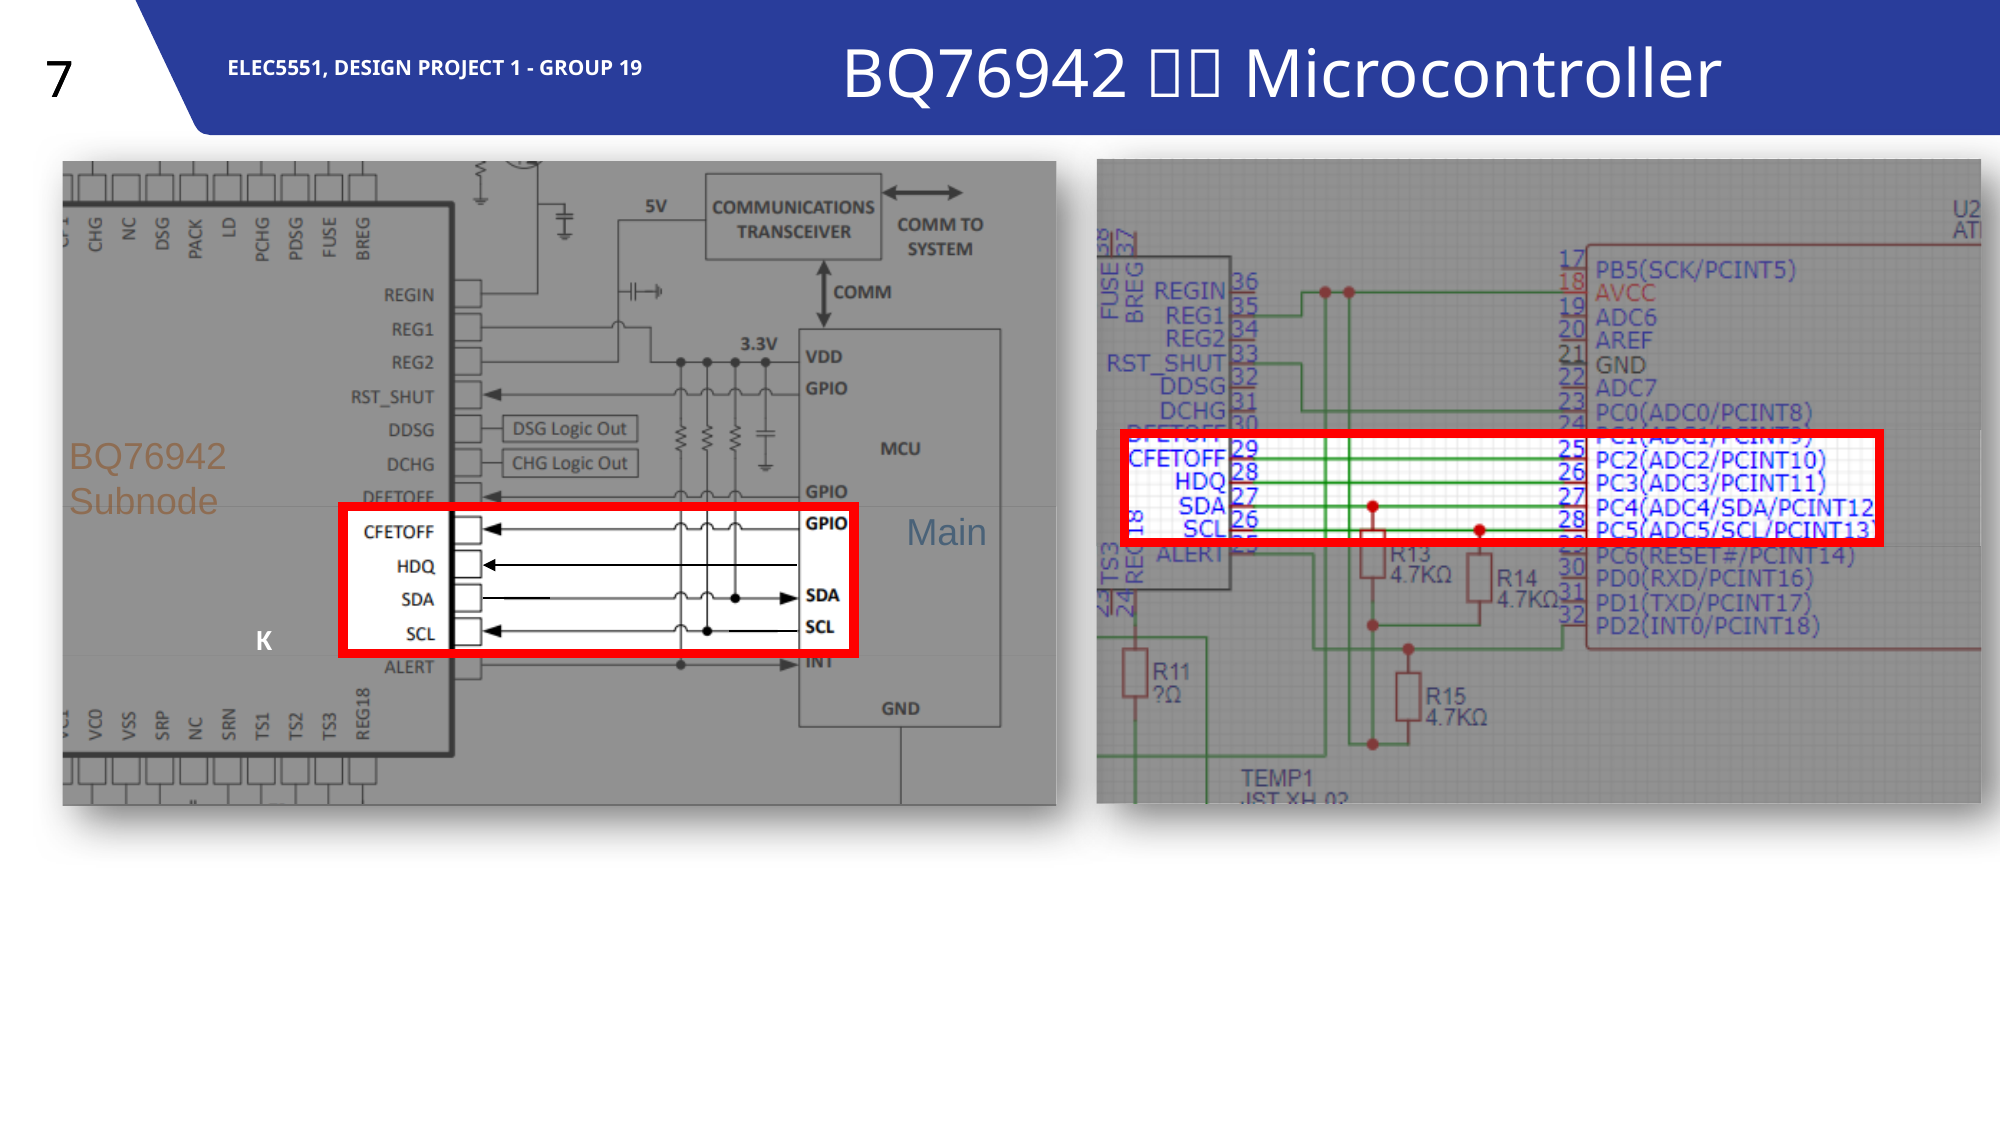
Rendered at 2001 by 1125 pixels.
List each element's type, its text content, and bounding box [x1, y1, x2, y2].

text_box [1124, 418, 1991, 555]
title BQ76942  Microcontroller [826, 0, 1844, 170]
text_box BQ76942 Subnode [54, 424, 62, 530]
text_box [1096, 158, 1982, 804]
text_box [62, 161, 1057, 806]
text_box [482, 565, 797, 646]
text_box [241, 506, 855, 666]
